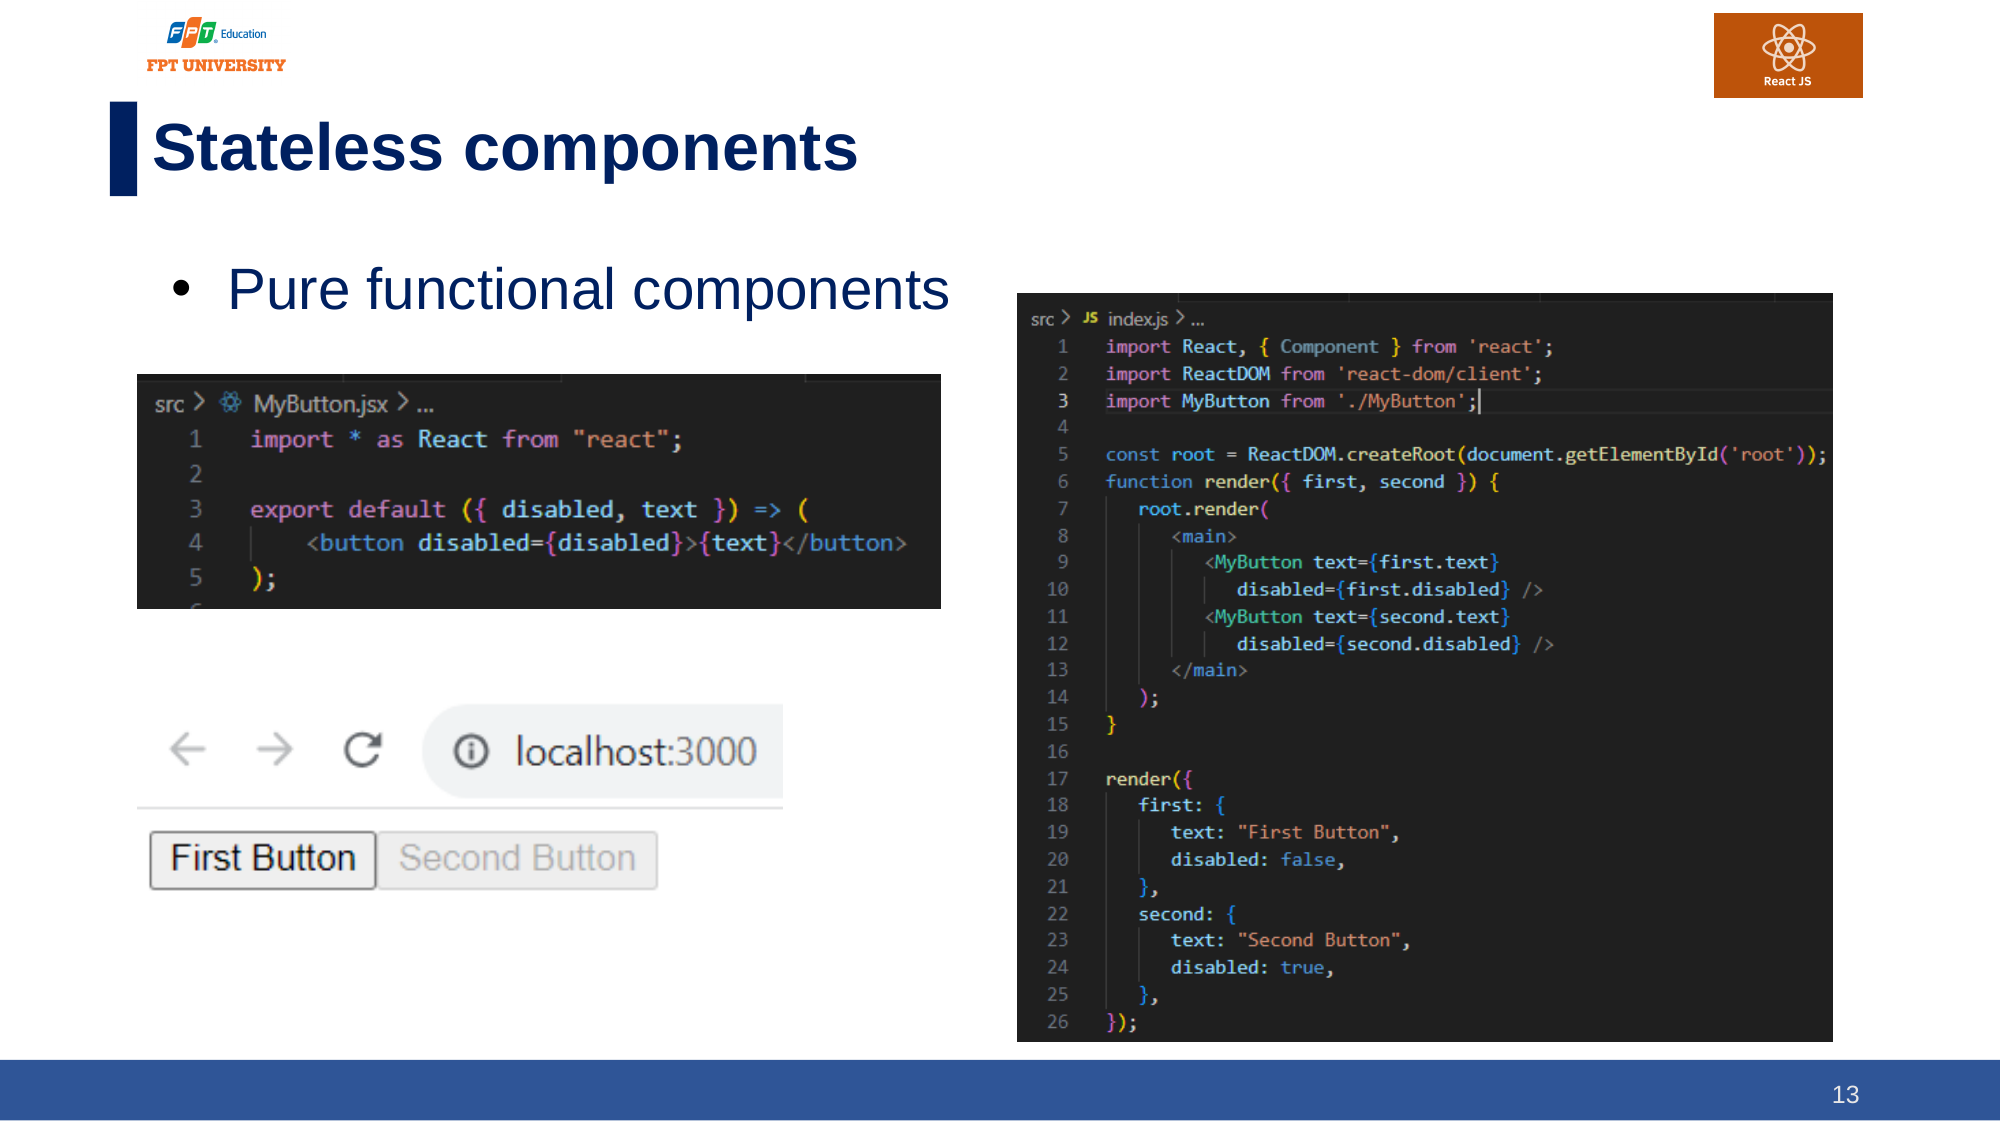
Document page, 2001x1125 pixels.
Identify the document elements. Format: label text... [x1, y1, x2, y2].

picture [1017, 293, 1833, 1042]
picture [137, 696, 784, 931]
picture [137, 1, 291, 86]
list Pure functional components [137, 251, 1863, 966]
picture [137, 374, 941, 609]
title Stateless components [137, 101, 1863, 197]
slide_number 13 [1424, 1063, 1875, 1123]
